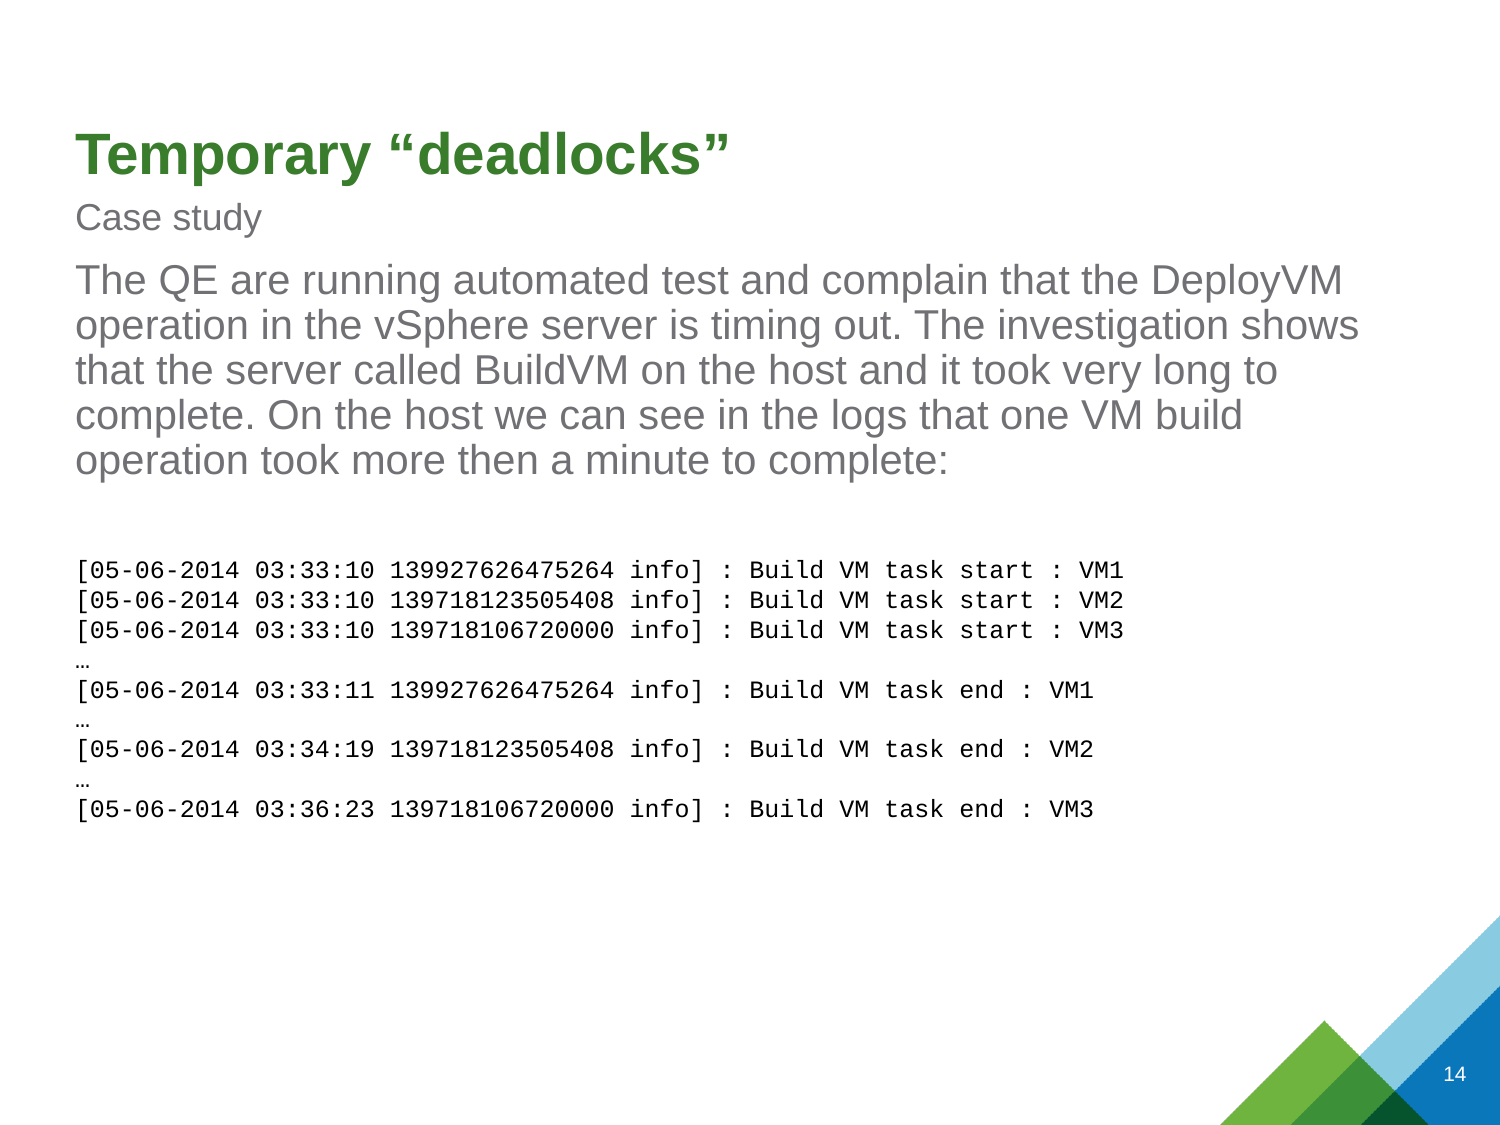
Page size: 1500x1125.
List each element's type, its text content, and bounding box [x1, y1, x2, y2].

list Case study [75, 197, 1425, 248]
title Temporary “deadlocks” [75, 54, 1425, 188]
slide_number 14 [1427, 1060, 1483, 1085]
picture [1209, 912, 1500, 1125]
list The QE are running automated test and complain that the DeployVM operation in the vSphere server is timing out. The investigation shows that the server called BuildVM on the host and it took very long to complete. On the host we can see in the logs that one VM build operation took more then a minute to complete: [05-06-2014 03:33:10 139927626475264 info] : Build VM task start : VM1 [05-06-2014 03:33:10 139718123505408 info] : Build VM task start : VM2 [05-06-2014 03:33:10 139718106720000 info] : Build VM task start : VM3 … [05-06-2014 03:33:11 139927626475264 info] : Build VM task end : VM1 … [05-06-2014 03:34:19 139718123505408 info] : Build VM task end : VM2 … [05-06-2014 03:36:23 139718106720000 info] : Build VM task end : VM3 [75, 258, 1425, 971]
